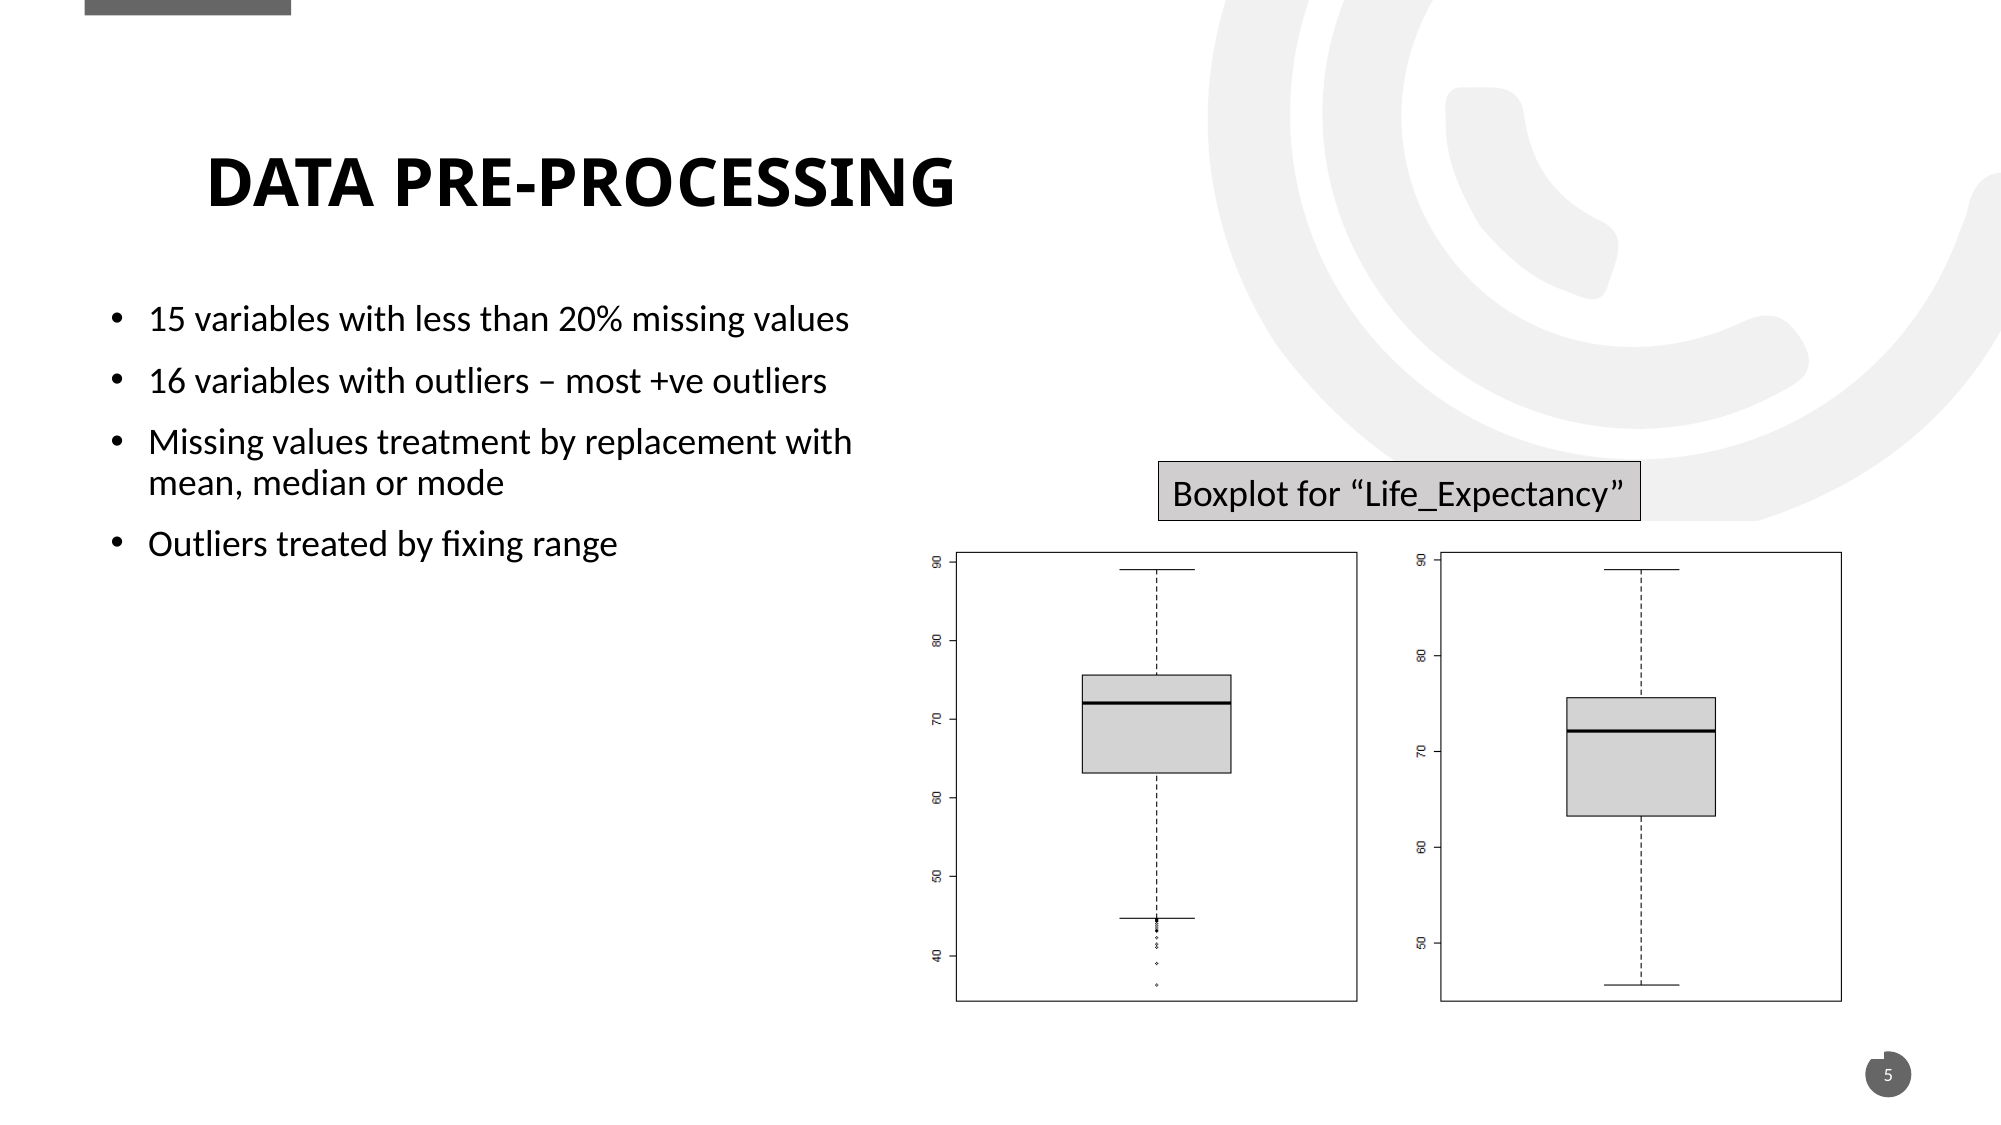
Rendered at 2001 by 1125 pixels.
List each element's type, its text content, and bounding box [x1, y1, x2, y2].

text_box Boxplot for “Life_Expectancy” [1158, 461, 1641, 521]
picture [914, 521, 1884, 1060]
title DATA PRE-PROCESSING [205, 173, 973, 222]
slide_number 5 [1864, 1059, 1913, 1090]
text_box 15 variables with less than 20% missing values 16 variables with outliers – most +ve outliers Missing values treatment by replacement with mean, median or mode Outliers treated by fixing range [95, 292, 915, 577]
